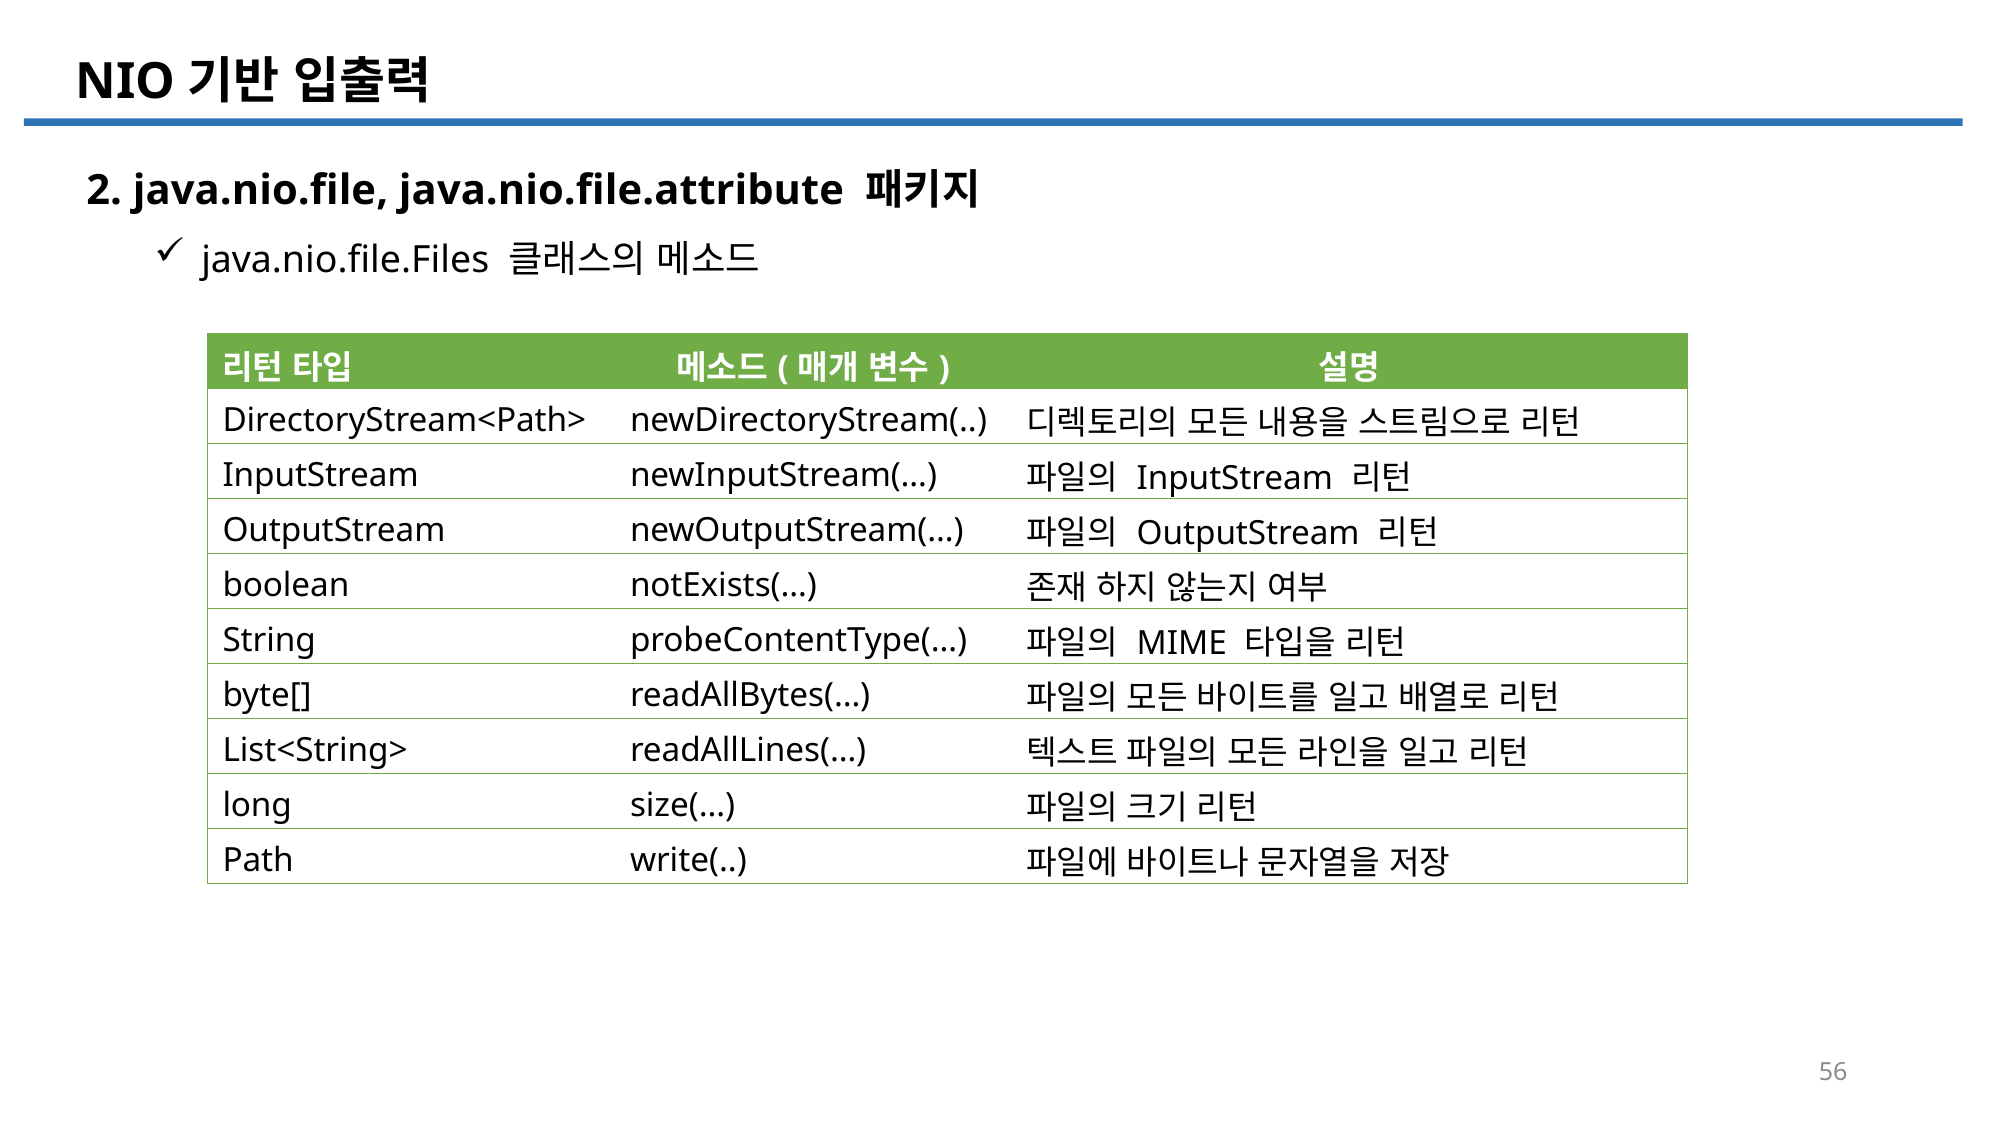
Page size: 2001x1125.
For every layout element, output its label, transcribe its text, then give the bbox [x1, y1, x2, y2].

table_cell byte[] [208, 664, 615, 718]
table_header 설명 [1011, 334, 1687, 388]
table_cell readAllBytes(…) [615, 664, 1011, 718]
table_cell size(…) [615, 774, 1011, 828]
table_cell DirectoryStream<Path> [208, 389, 615, 443]
table_cell boolean [208, 554, 615, 608]
table_cell Path [208, 829, 615, 883]
table_cell String [208, 609, 615, 663]
table_cell OutputStream [208, 499, 615, 553]
table_cell 파일에 바이트나 문자열을 저장 [1011, 829, 1687, 883]
table_cell write(..) [615, 829, 1011, 883]
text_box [23, 39, 1963, 126]
table_cell List<String> [208, 719, 615, 773]
slide_number 56 [1412, 1042, 1863, 1103]
table_cell 파일의 모든 바이트를 일고 배열로 리턴 [1011, 664, 1687, 718]
table_cell newDirectoryStream(..) [615, 389, 1011, 443]
table_cell newOutputStream(…) [615, 499, 1011, 553]
table_cell 텍스트 파일의 모든 라인을 일고 리턴 [1011, 719, 1687, 773]
table_header 메소드(매개 변수) [615, 334, 1011, 388]
table_cell long [208, 774, 615, 828]
table_cell 디렉토리의 모든 내용을 스트림으로 리턴 [1011, 389, 1687, 443]
table_cell 존재 하지 않는지 여부 [1011, 554, 1687, 608]
table_cell 파일의 InputStream 리턴 [1011, 444, 1687, 498]
table_header 리턴 타입 [208, 334, 615, 388]
table_cell newInputStream(…) [615, 444, 1011, 498]
table_cell 파일의 MIME 타입을 리턴 [1011, 609, 1687, 663]
table_cell probeContentType(…) [615, 609, 1011, 663]
table_cell readAllLines(…) [615, 719, 1011, 773]
text_box java.nio.file.Files 클래스의 메소드 [139, 227, 1806, 333]
text_box 2. java.nio.file, java.nio.file.attribute 패키지 [71, 155, 1366, 221]
table_cell 파일의 OutputStream 리턴 [1011, 499, 1687, 553]
table_cell 파일의 크기 리턴 [1011, 774, 1687, 828]
table_cell notExists(…) [615, 554, 1011, 608]
table_cell InputStream [208, 444, 615, 498]
